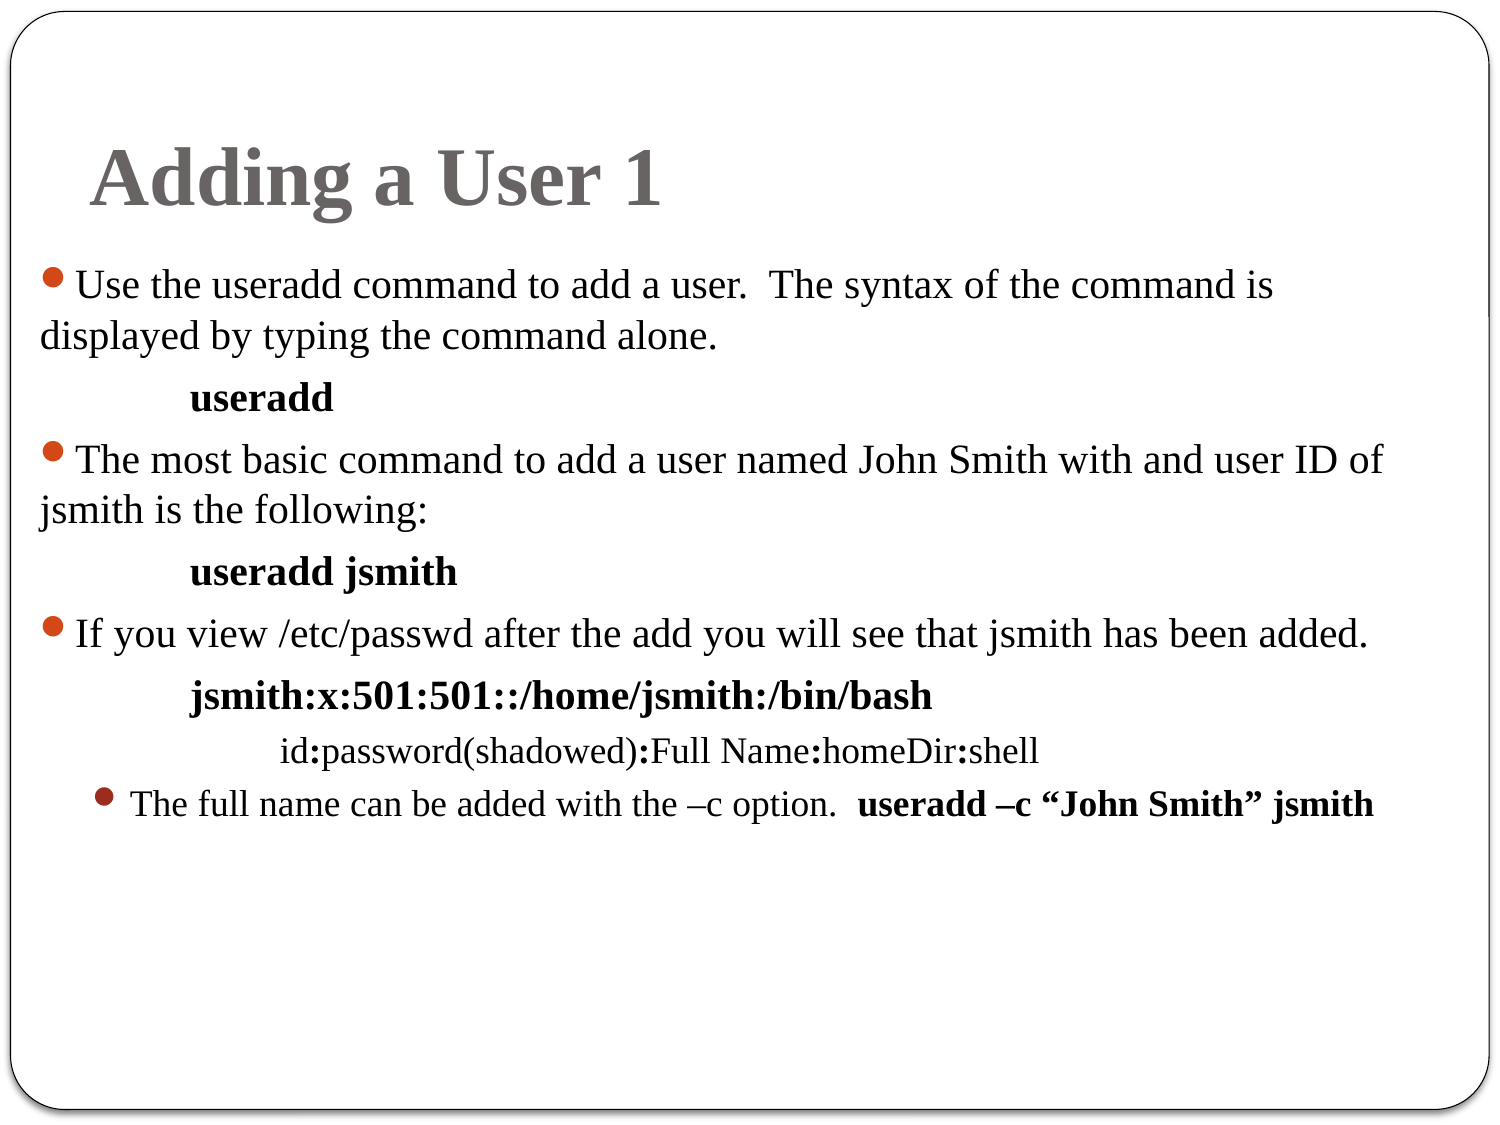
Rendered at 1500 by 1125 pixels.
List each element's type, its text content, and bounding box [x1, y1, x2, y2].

list Use the useradd command to add a user. The syntax of the command is displayed by typing the command alone. useradd The most basic command to add a user named John Smith with and user ID of jsmith is the following: useradd jsmith If you view /etc/passwd after the add you will see that jsmith has been added. jsmith:x:501:501::/home/jsmith:/bin/bash id:password(shadowed):Full Name:homeDir:shell The full name can be added with the –c option. useradd –c “John Smith” jsmith [24, 249, 1450, 1000]
title Adding a User 1 [75, 95, 1413, 238]
